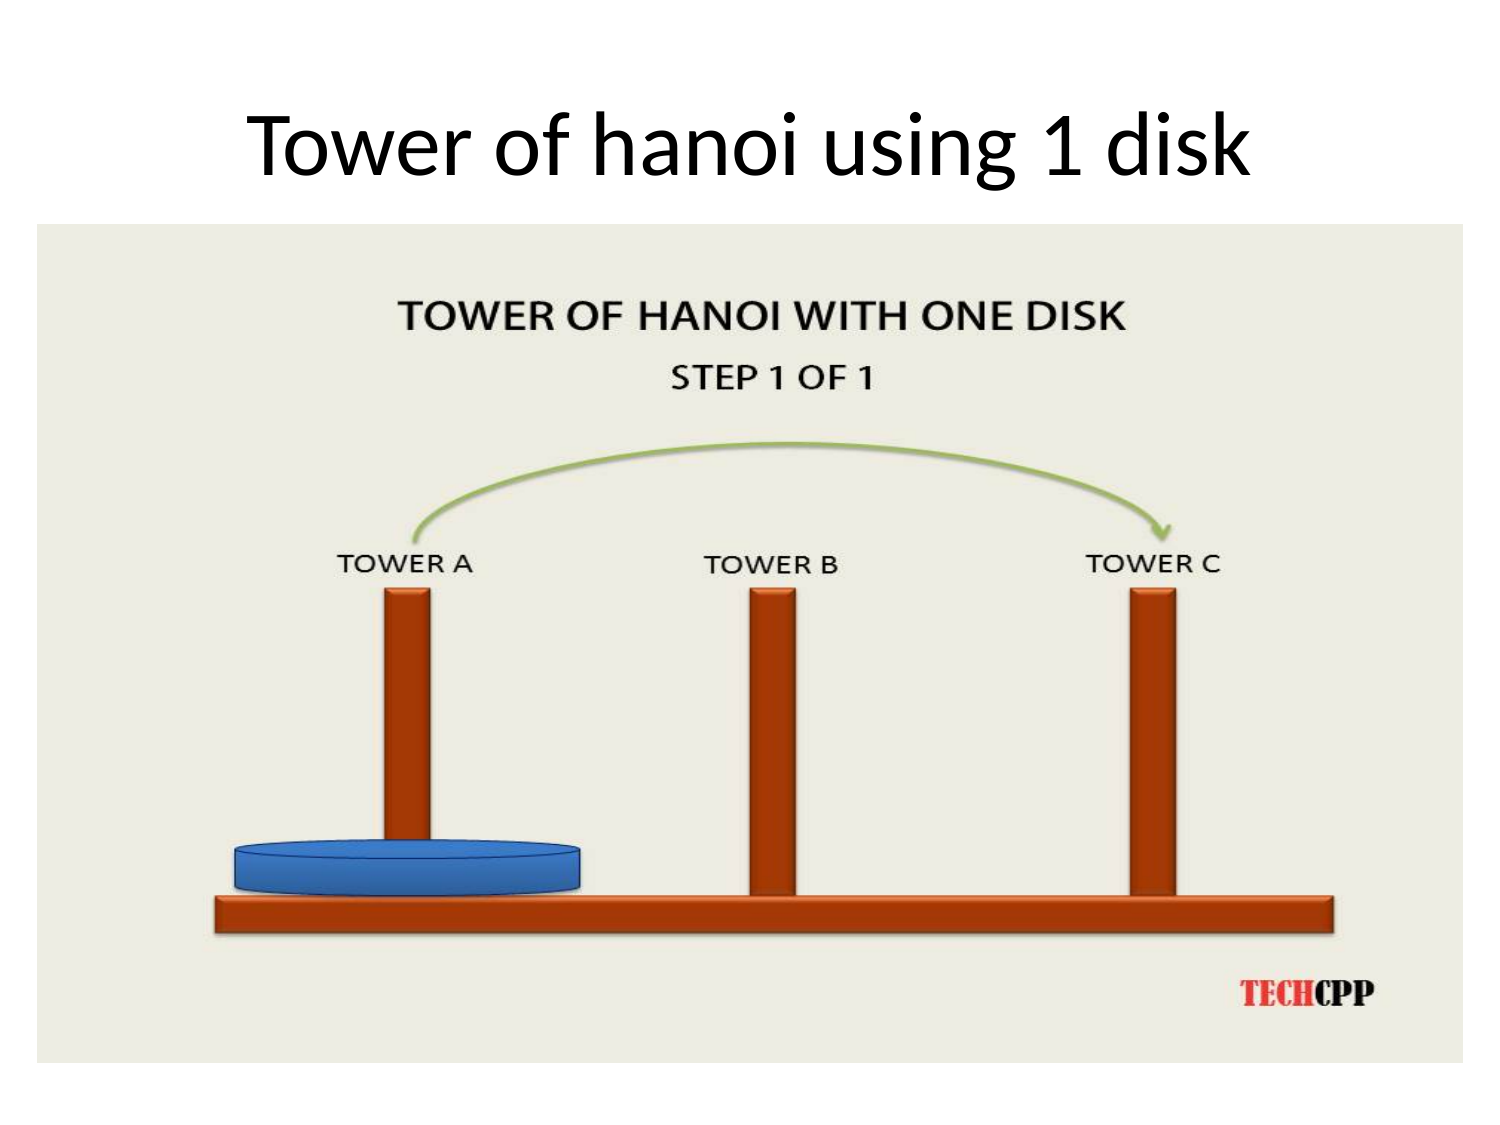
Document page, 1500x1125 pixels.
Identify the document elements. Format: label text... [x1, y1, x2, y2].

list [37, 224, 1463, 1063]
title Tower of hanoi using 1 disk [75, 45, 1425, 223]
